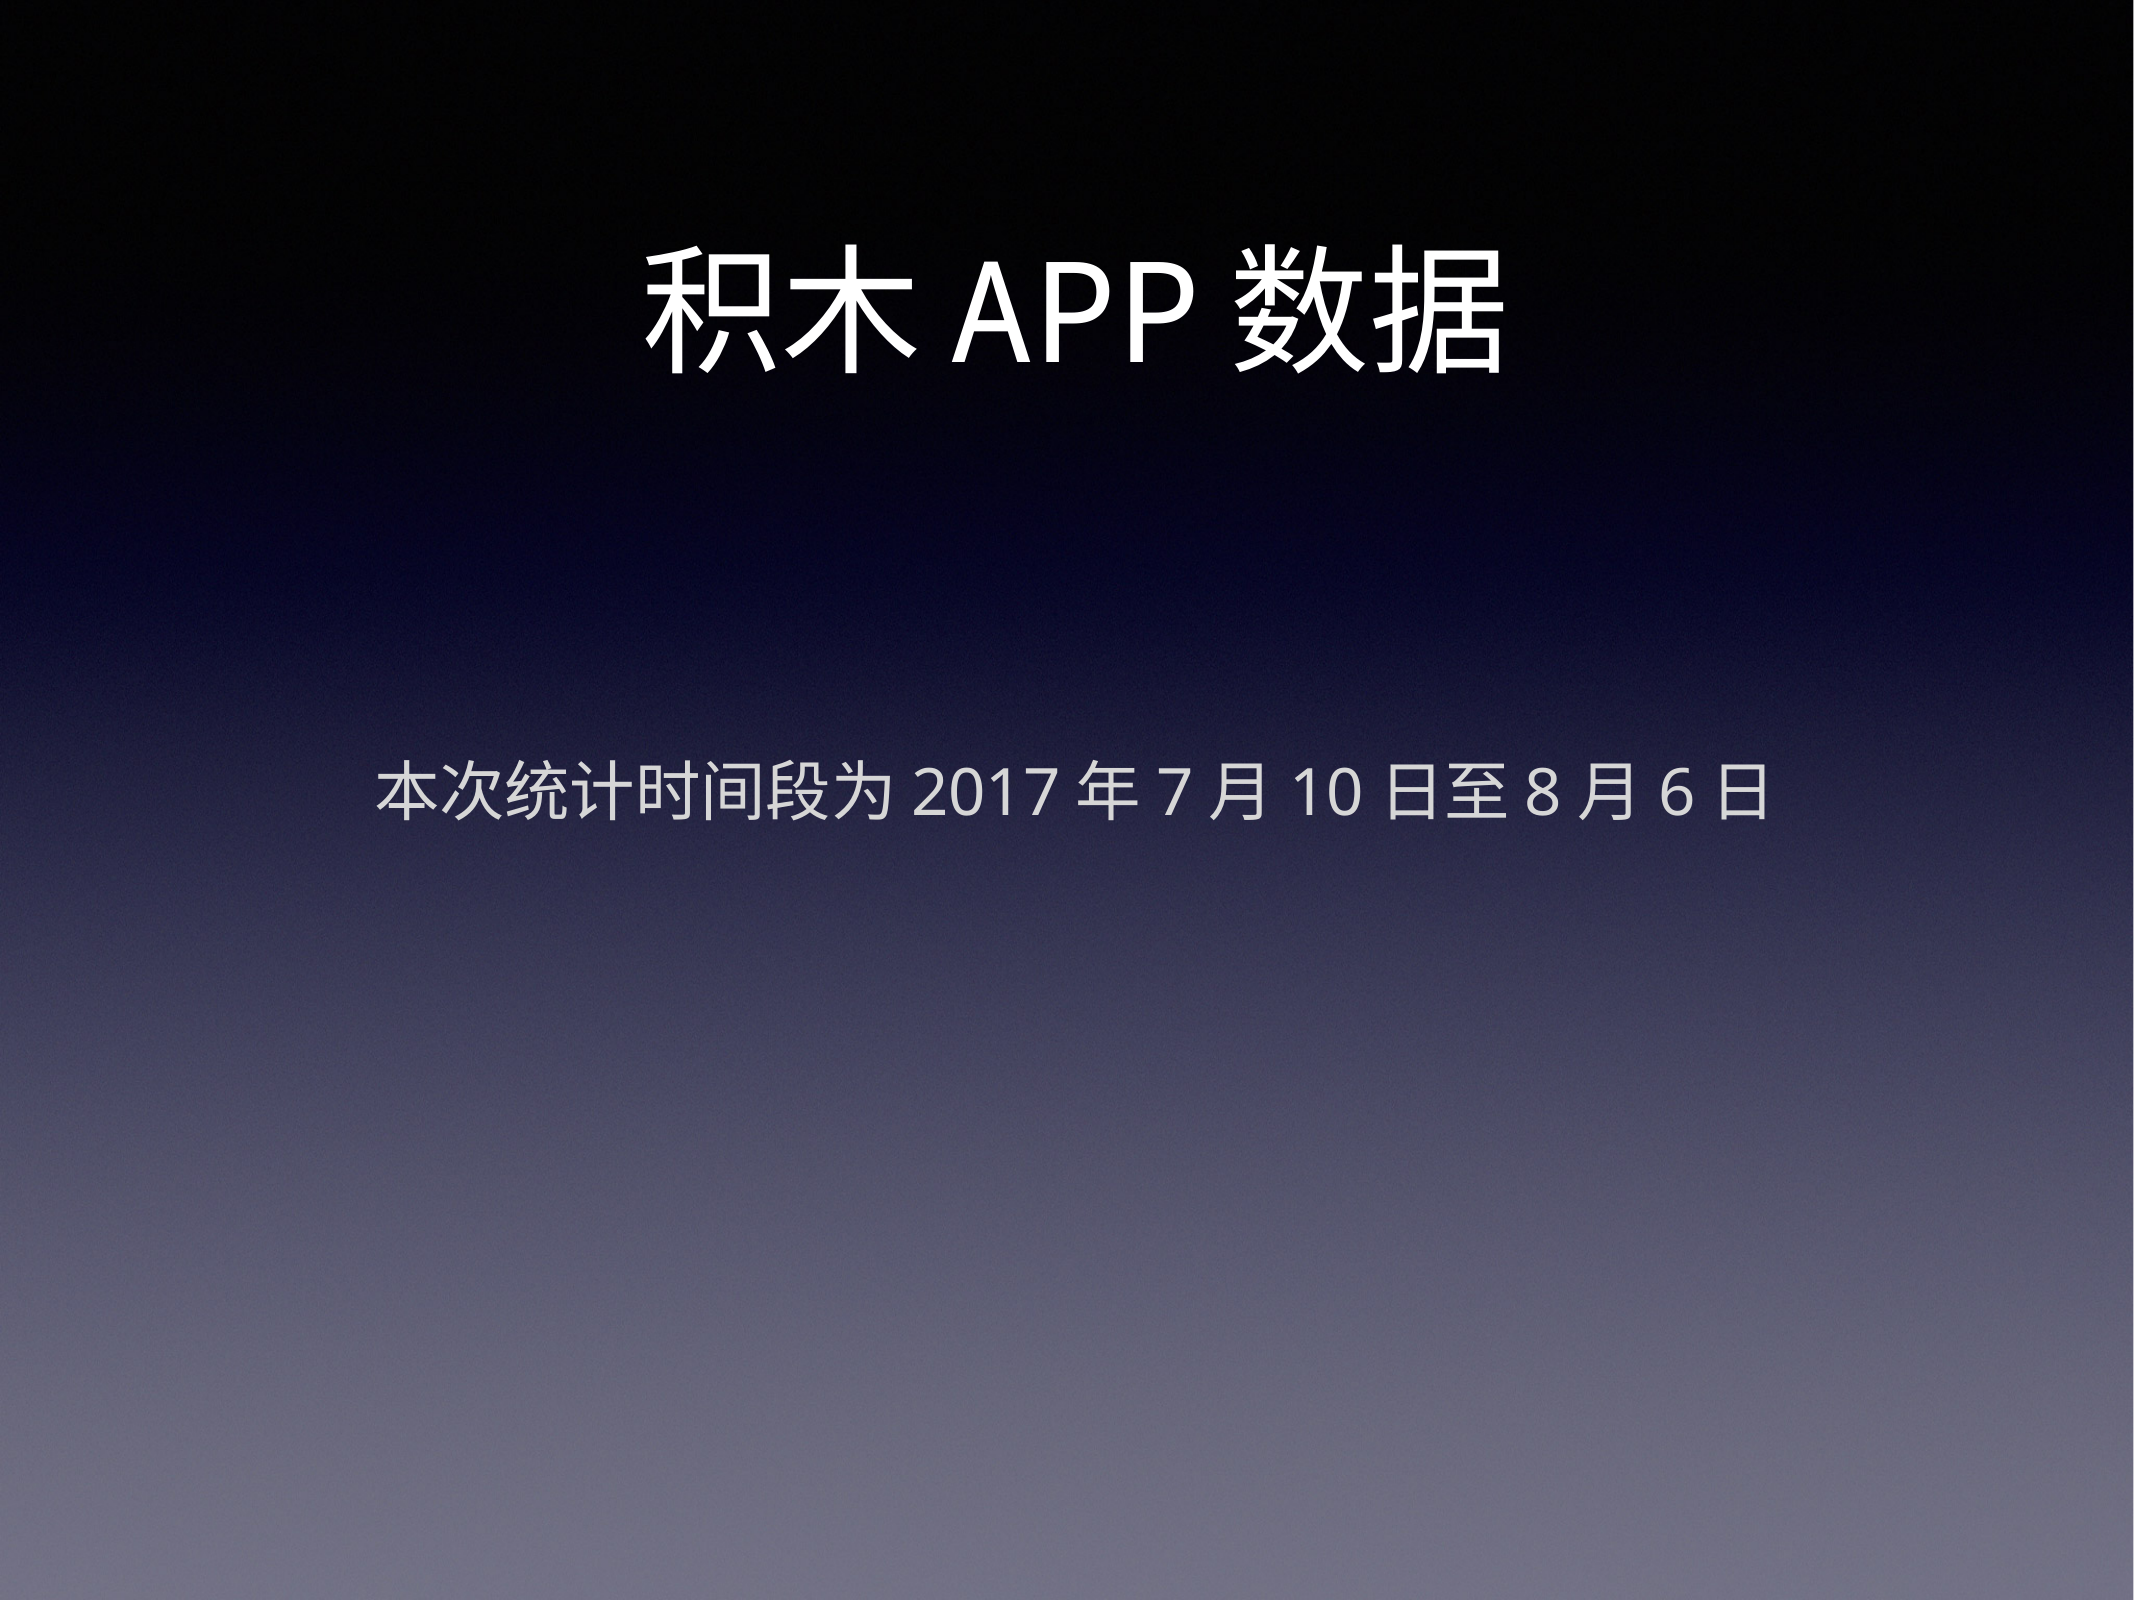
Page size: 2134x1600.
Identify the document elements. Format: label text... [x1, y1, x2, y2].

picture [0, 0, 2134, 1600]
title 积木APP数据 [216, 212, 1934, 400]
subtitle 本次统计时间段为2017年7月10日至8月6日 [216, 741, 1934, 838]
